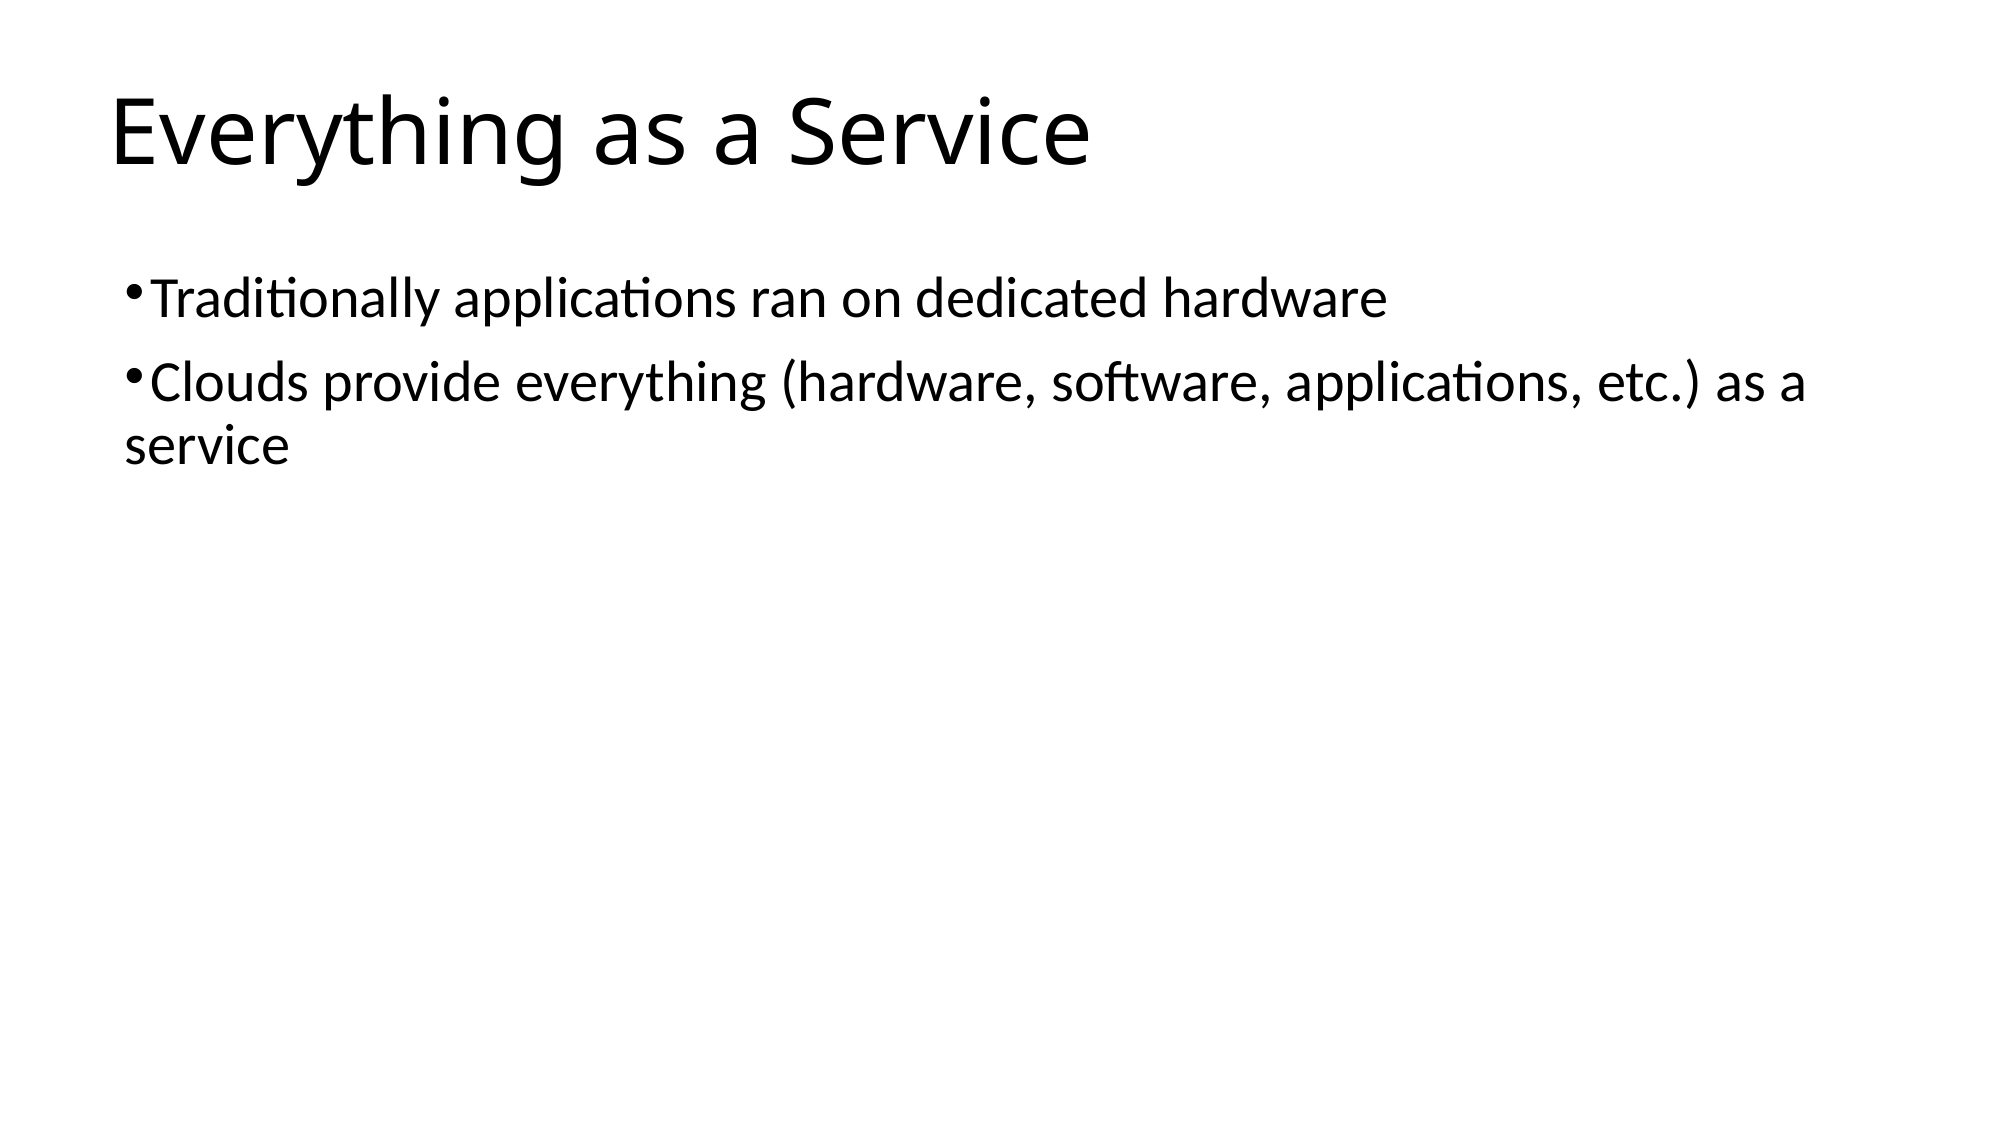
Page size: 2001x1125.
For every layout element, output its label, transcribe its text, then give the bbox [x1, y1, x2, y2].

list Traditionally applications ran on dedicated hardware Clouds provide everything (hardware, software, applications, etc.) as a service [109, 259, 1856, 1003]
title Everything as a Service [93, 34, 1444, 237]
